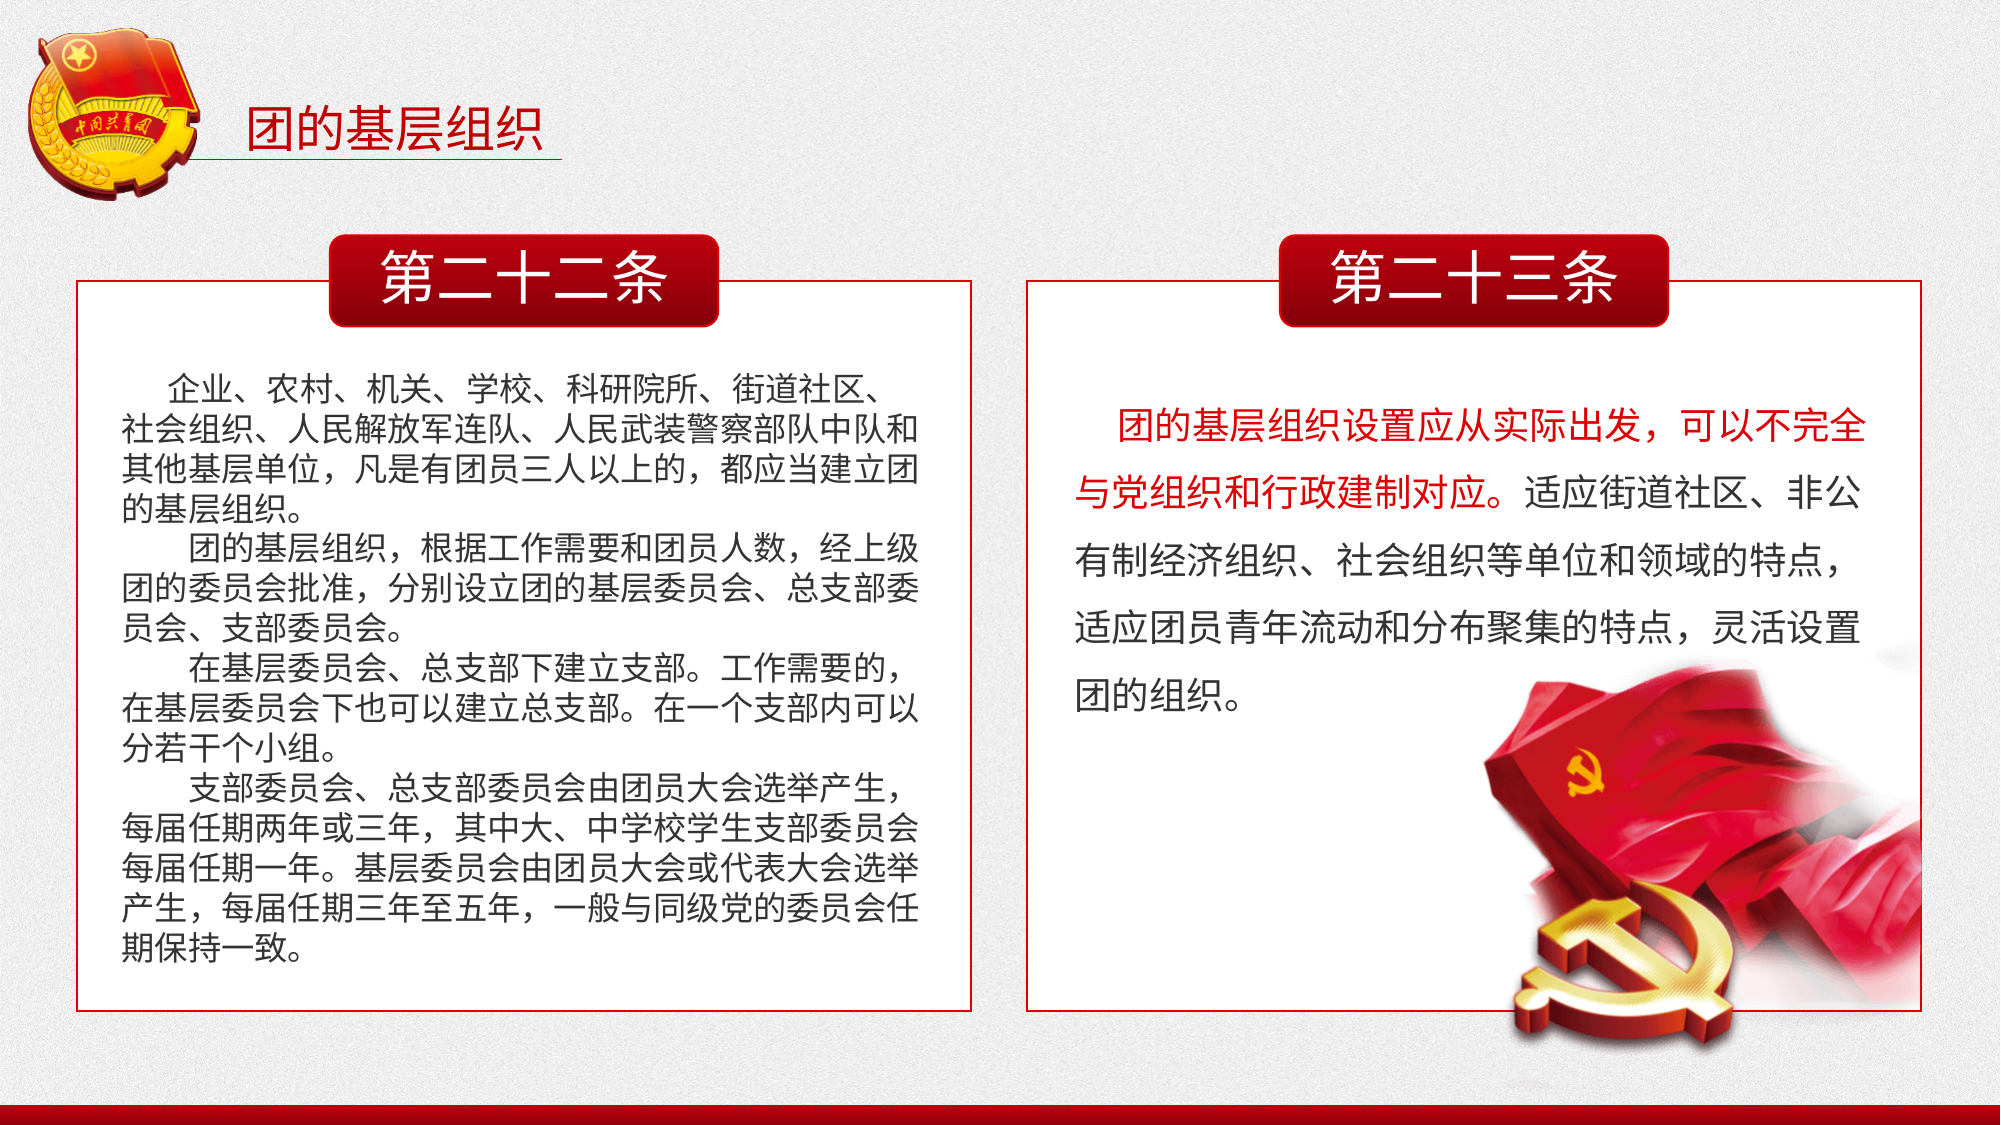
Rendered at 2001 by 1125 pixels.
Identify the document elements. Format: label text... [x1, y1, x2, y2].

text_box [76, 280, 972, 1012]
text_box 第二十二条 [328, 234, 720, 328]
picture [0, 0, 2001, 1125]
text_box 团的基层组织 [230, 160, 561, 165]
text_box 企业、农村、机关、学校、科研院所、街道社区、社会组织、人民解放军连队、人民武装警察部队中队和其他基层单位，凡是有团员三人以上的，都应当建立团的基层组织。 团的基层组织，根据工作需要和团员人数，经上级团的委员会批准，分别设立团的基层委员会、总支部委员会、支部委员会。 在基层委员会、总支部下建立支部。工作需要的，在基层委员会下也可以建立总支部。在一个支部内可以分若干个小组。 支部委员会、总支部委员会由团员大会选举产生，每届任期两年或三年，其中大、中学校学生支部委员会每届任期一年。基层委员会由团员大会或代表大会选举产生，每届任期三年至五年，一般与同级党的委员会任期保持一致。 [106, 360, 942, 975]
text_box [1026, 280, 1922, 1012]
text_box 团的基层组织 [230, 90, 561, 159]
text_box 第二十三条 [1278, 234, 1670, 328]
text_box 团的基层组织设置应从实际出发，可以不完全与党组织和行政建制对应。适应街道社区、非公有制经济组织、社会组织等单位和领域的特点，适应团员青年流动和分布聚集的特点，灵活设置团的组织。 [1059, 371, 1889, 725]
